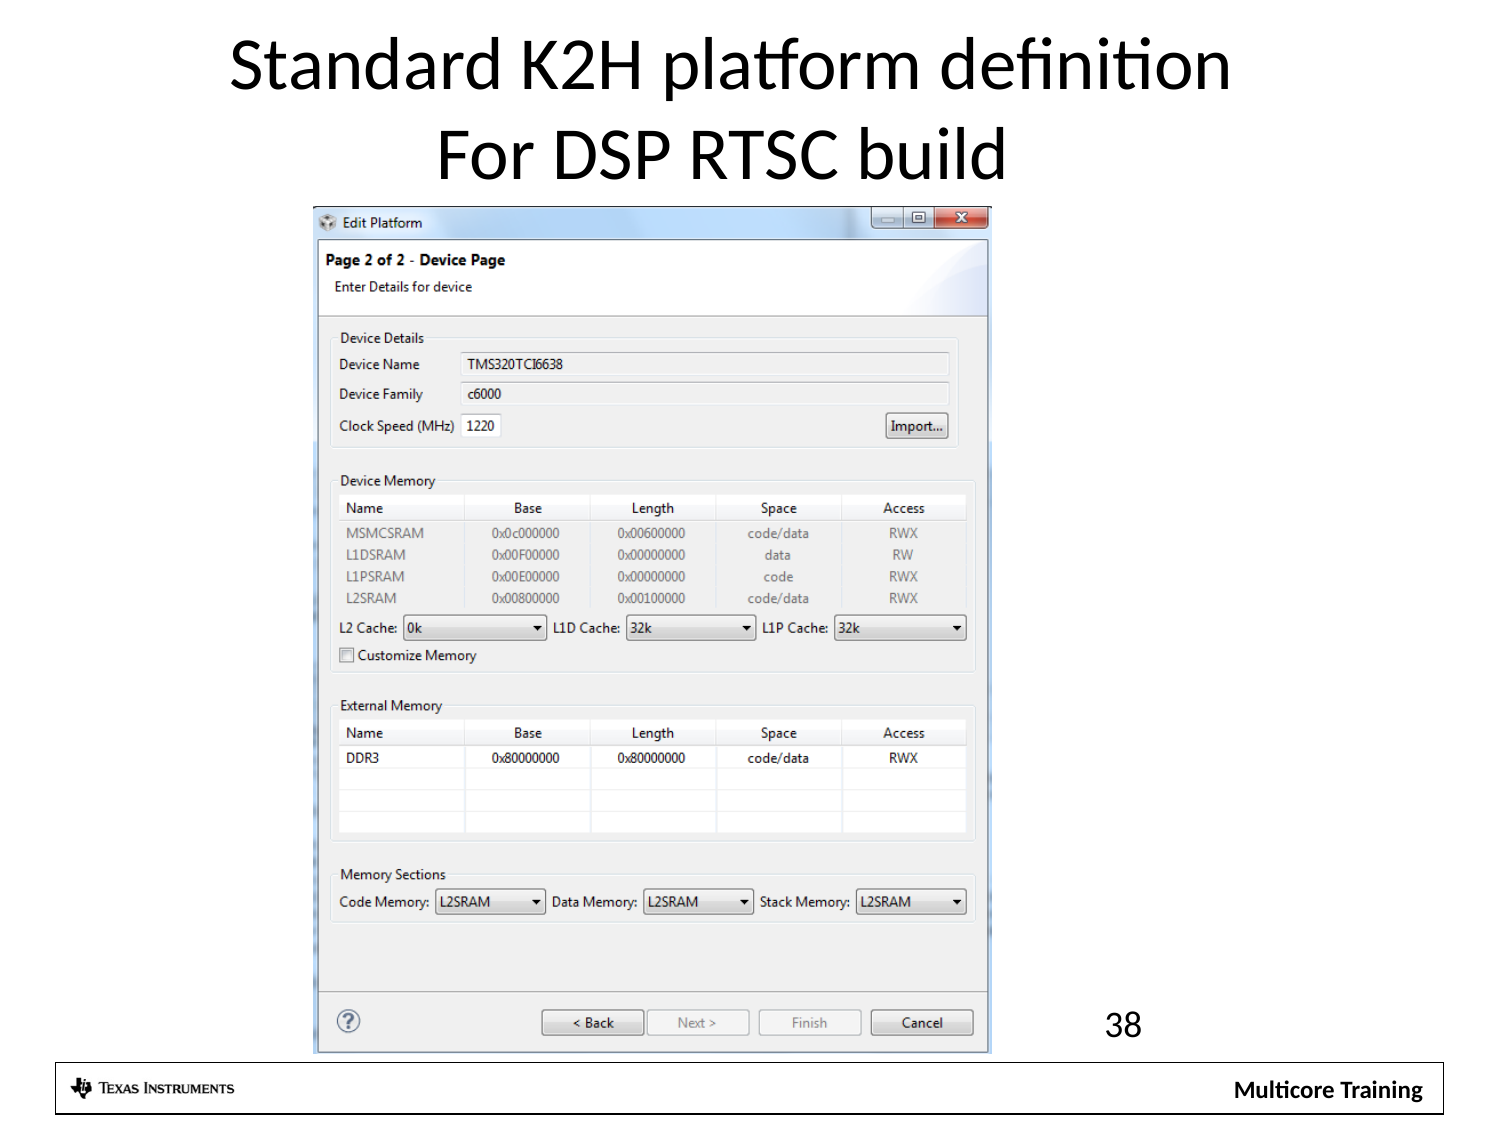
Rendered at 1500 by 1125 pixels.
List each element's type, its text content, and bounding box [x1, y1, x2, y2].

title Standard K2H platform definition For DSP RTSC build [37, 23, 1426, 186]
picture [59, 1066, 245, 1110]
slide_number 38 [1089, 992, 1440, 1027]
picture [313, 206, 992, 1055]
